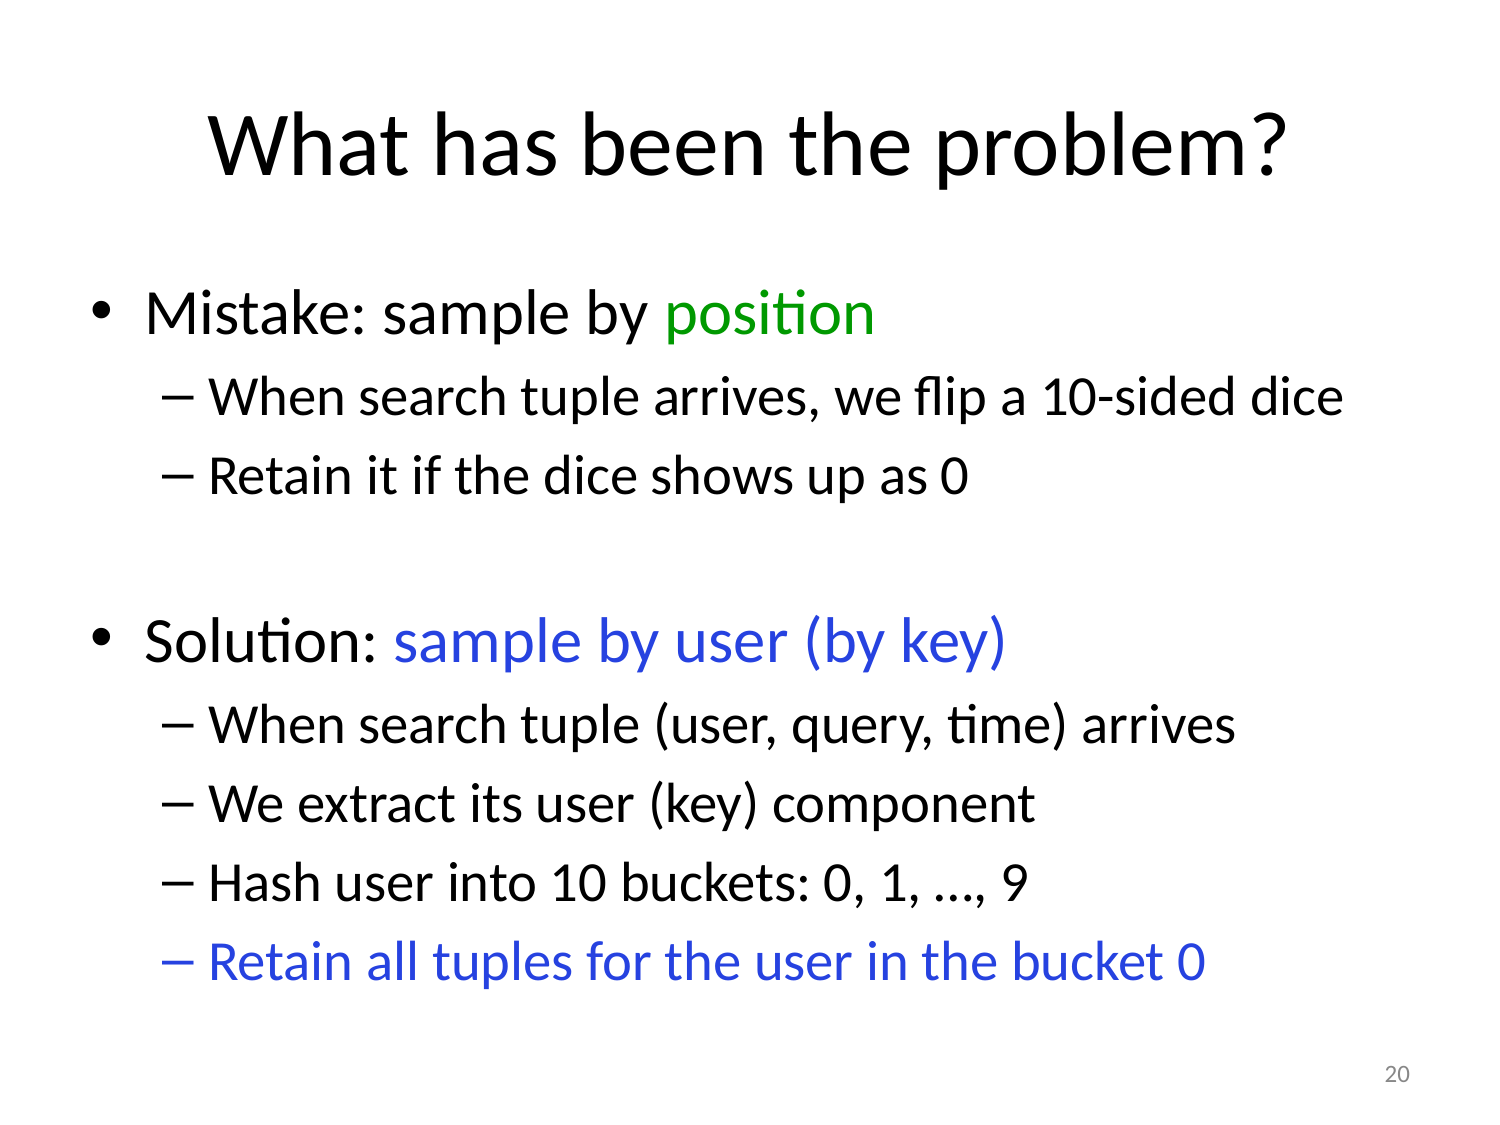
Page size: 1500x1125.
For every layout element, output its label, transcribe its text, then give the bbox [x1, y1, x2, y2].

list Mistake: sample by position When search tuple arrives, we flip a 10-sided dice Retain it if the dice shows up as 0 Solution: sample by user (by key) When search tuple (user, query, time) arrives We extract its user (key) component Hash user into 10 buckets: 0, 1, …, 9 Retain all tuples for the user in the bucket 0 [75, 262, 1425, 1005]
title What has been the problem? [75, 45, 1425, 233]
slide_number ‹#› [1074, 1042, 1425, 1103]
